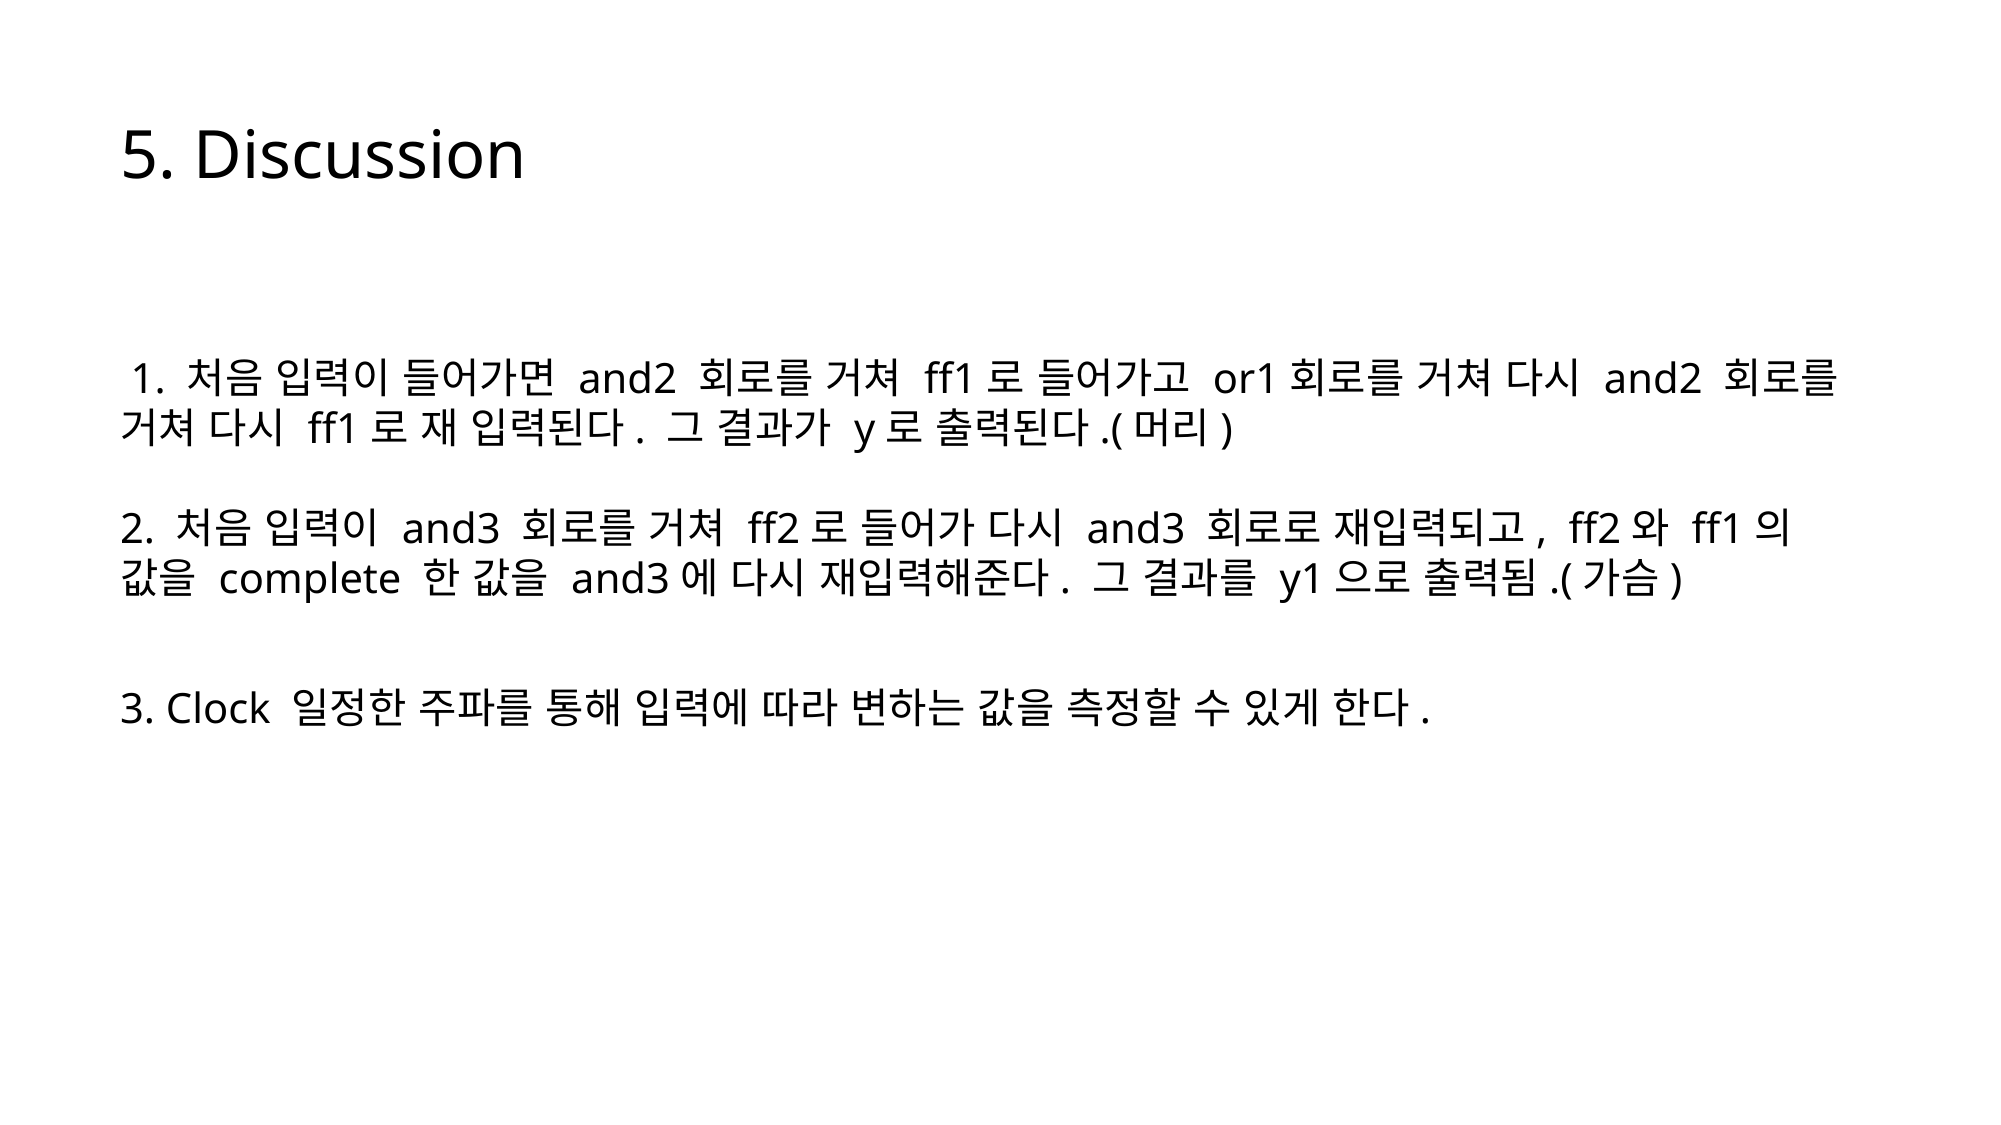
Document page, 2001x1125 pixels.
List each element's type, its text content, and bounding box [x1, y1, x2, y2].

text_box 5. Discussion 1. 처음 입력이 들어가면 and2 회로를 거쳐 ff1로 들어가고 or1회로를 거쳐 다시 and2 회로를 거쳐 다시 ff1로 재 입력된다. 그 결과가 y로 출력된다.(머리) 2. 처음 입력이 and3 회로를 거쳐 ff2로 들어가 다시 and3 회로로 재입력되고, ff2와 ff1의 값을 complete 한 값을 and3에 다시 재입력해준다. 그 결과를 y1으로 출력됨.(가슴) 3. Clock 일정한 주파를 통해 입력에 따라 변하는 값을 측정할 수 있게 한다. [105, 104, 1870, 790]
